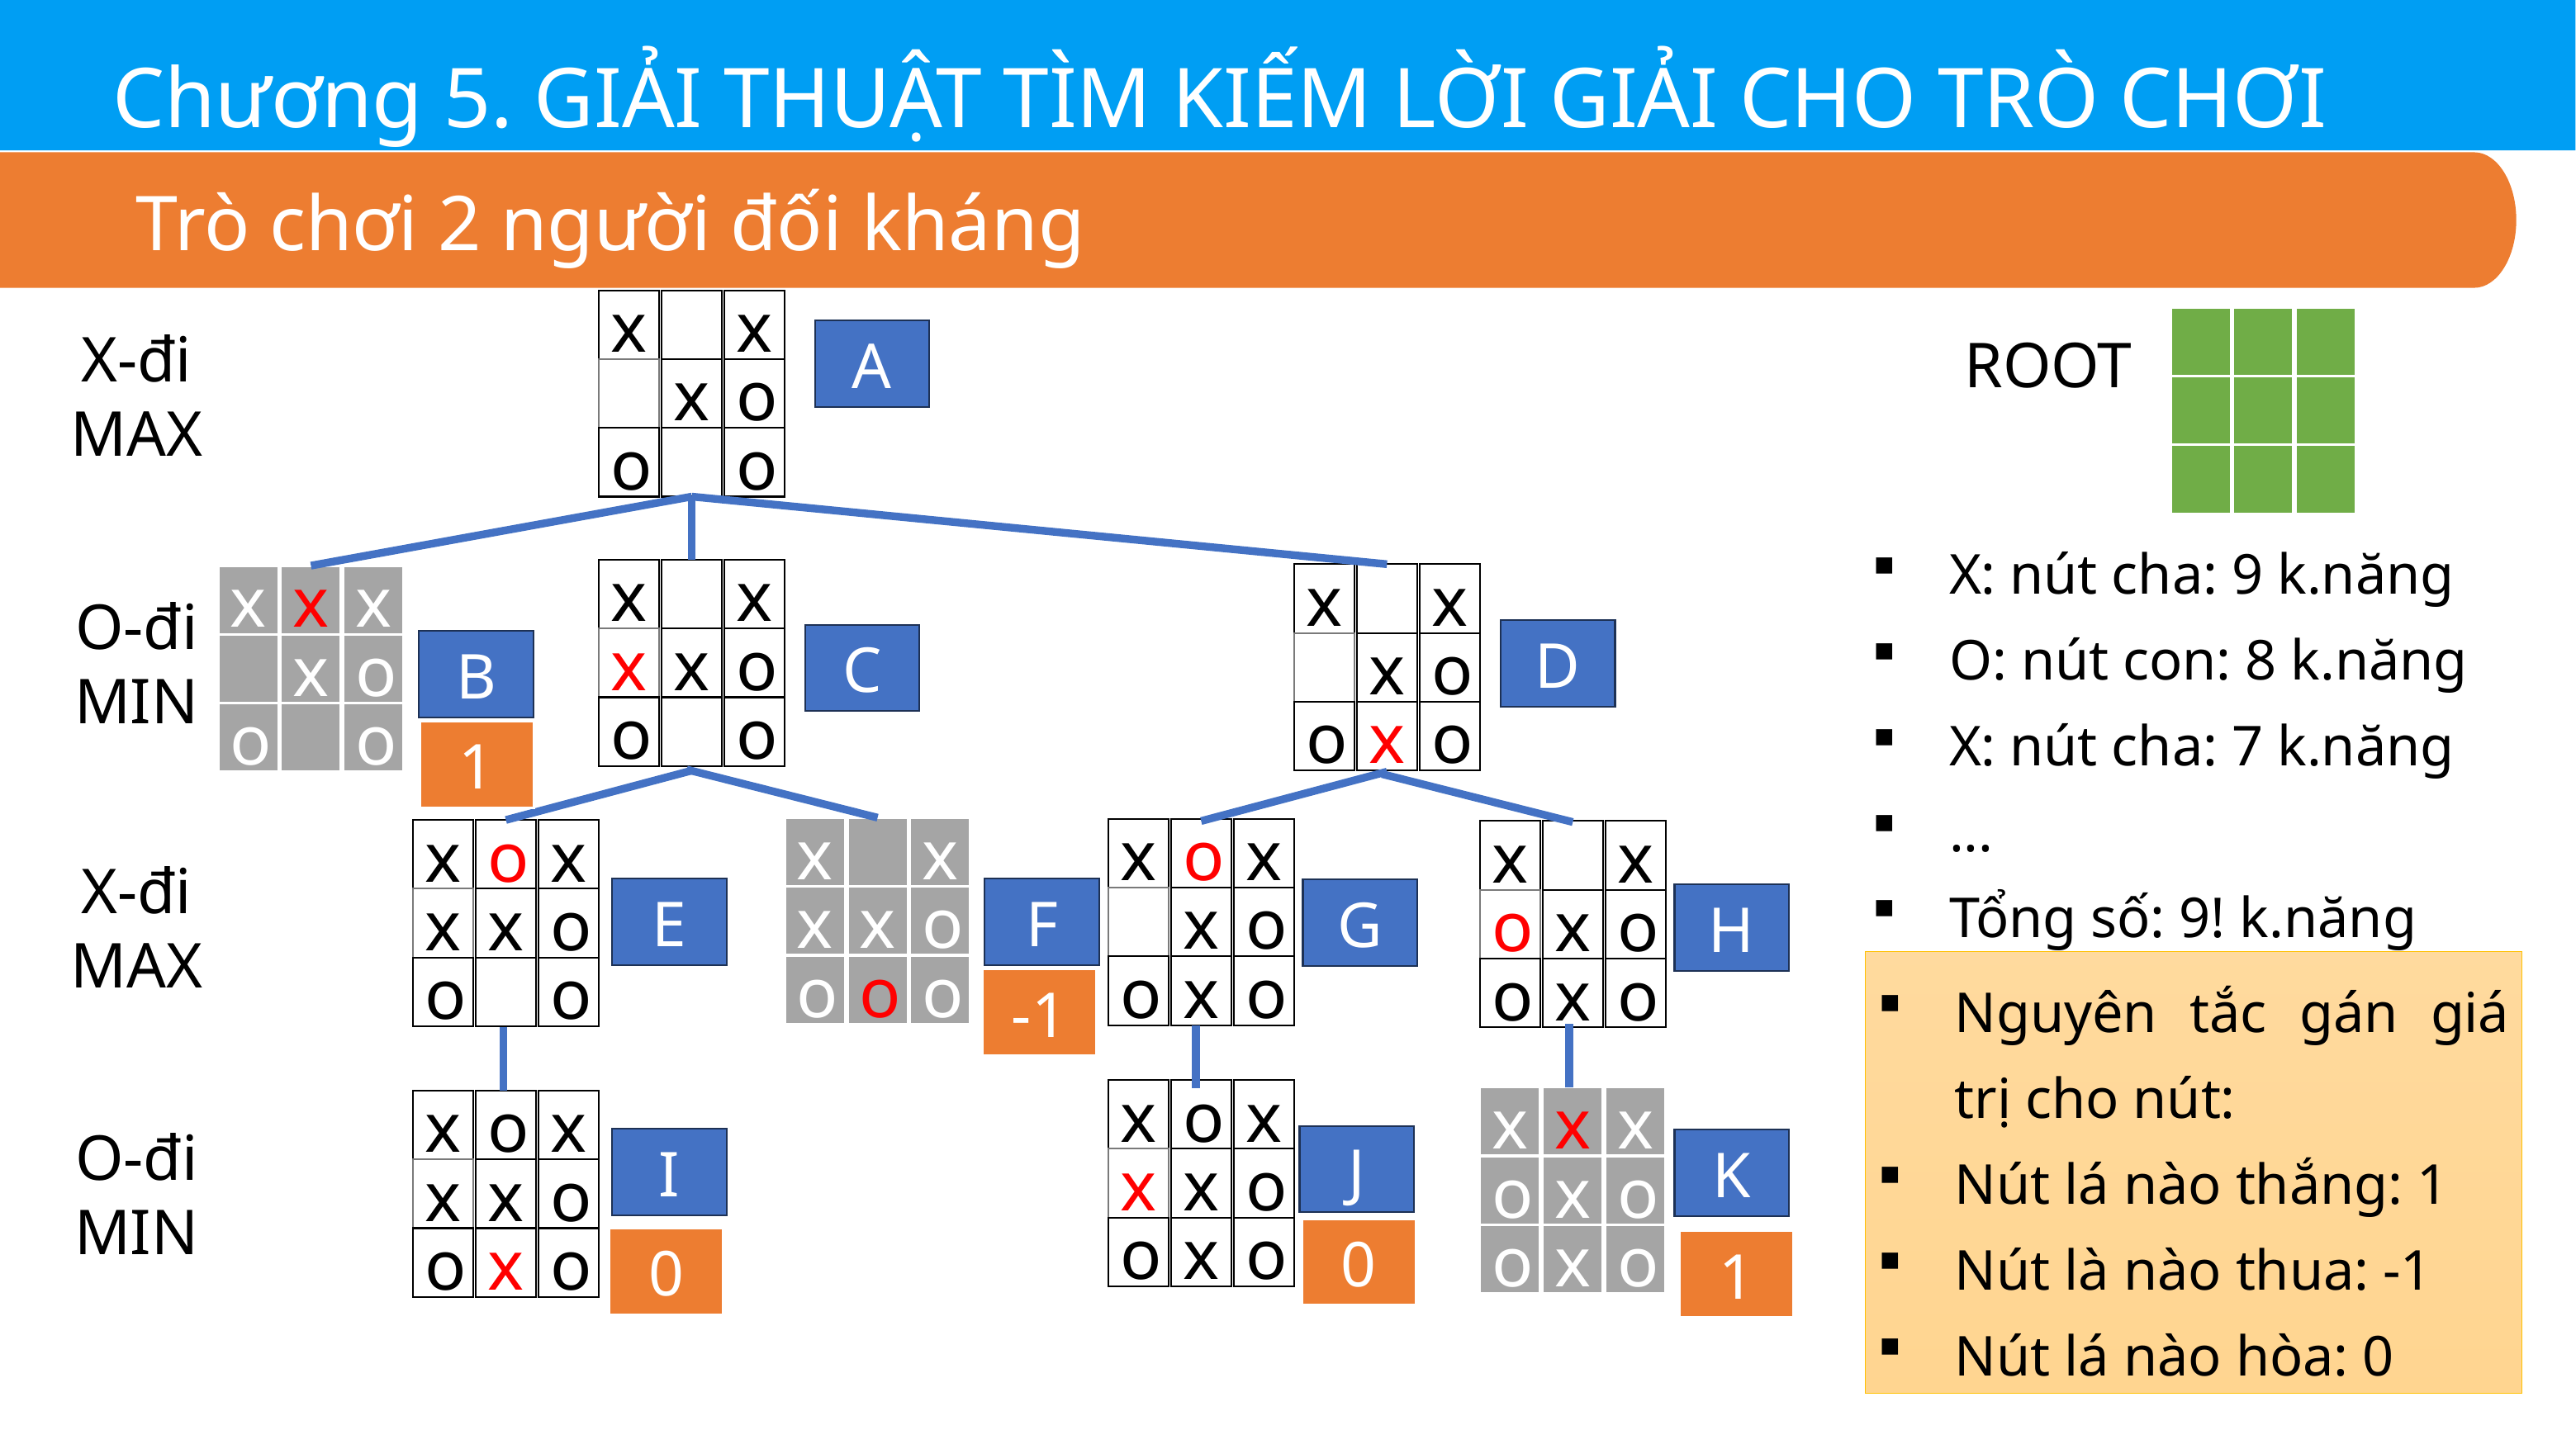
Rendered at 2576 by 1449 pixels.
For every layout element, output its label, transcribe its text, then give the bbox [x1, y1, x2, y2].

text_box J [1298, 1125, 1415, 1213]
text_box H [1673, 883, 1790, 972]
text_box 1 [419, 720, 535, 809]
text_box K [1673, 1129, 1790, 1217]
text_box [2170, 307, 2356, 514]
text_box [1382, 774, 1573, 822]
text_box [691, 496, 1388, 565]
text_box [1479, 1087, 1666, 1294]
text_box [0, 0, 2576, 151]
text_box E [611, 878, 728, 966]
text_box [217, 566, 404, 773]
text_box I [611, 1128, 728, 1216]
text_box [598, 565, 785, 766]
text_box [1108, 818, 1294, 1025]
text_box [1201, 771, 1388, 822]
text_box C [804, 624, 920, 712]
text_box ROOT [1938, 320, 2159, 407]
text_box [598, 290, 785, 496]
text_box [1479, 821, 1666, 1028]
text_box O-đi MIN [26, 1111, 247, 1273]
text_box X: nút cha: 9 k.năng O: nút con: 8 k.năng X: nút cha: 7 k.năng ... Tổng số: 9! k.năng [1859, 513, 2517, 955]
text_box Trò chơi 2 người đối kháng [0, 150, 2518, 290]
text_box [412, 1090, 599, 1297]
text_box Nguyên tắc gán giá trị cho nút: Nút lá nào thắng: 1 Nút là nào thua: -1 Nút lá nào hòa: 0 [1865, 951, 2522, 1394]
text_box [784, 817, 970, 1025]
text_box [686, 769, 878, 818]
text_box D [1500, 619, 1616, 708]
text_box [505, 770, 692, 821]
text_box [412, 820, 599, 1027]
text_box 0 [1301, 1218, 1417, 1306]
text_box 0 [608, 1227, 725, 1316]
text_box F [984, 878, 1100, 966]
text_box 1 [1678, 1229, 1795, 1319]
text_box O-đi MIN [26, 580, 217, 742]
text_box X-đi MAX [26, 845, 247, 1006]
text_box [1108, 1080, 1294, 1287]
text_box X-đi MAX [26, 314, 247, 476]
text_box A [814, 320, 930, 408]
text_box Chương 5. GIẢI THUẬT TÌM KIẾM LỜI GIẢI CHO TRÒ CHƠI [111, 43, 2434, 144]
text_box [311, 496, 692, 566]
text_box -1 [981, 968, 1098, 1057]
text_box B [418, 630, 534, 718]
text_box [1293, 564, 1480, 771]
text_box G [1302, 878, 1418, 967]
